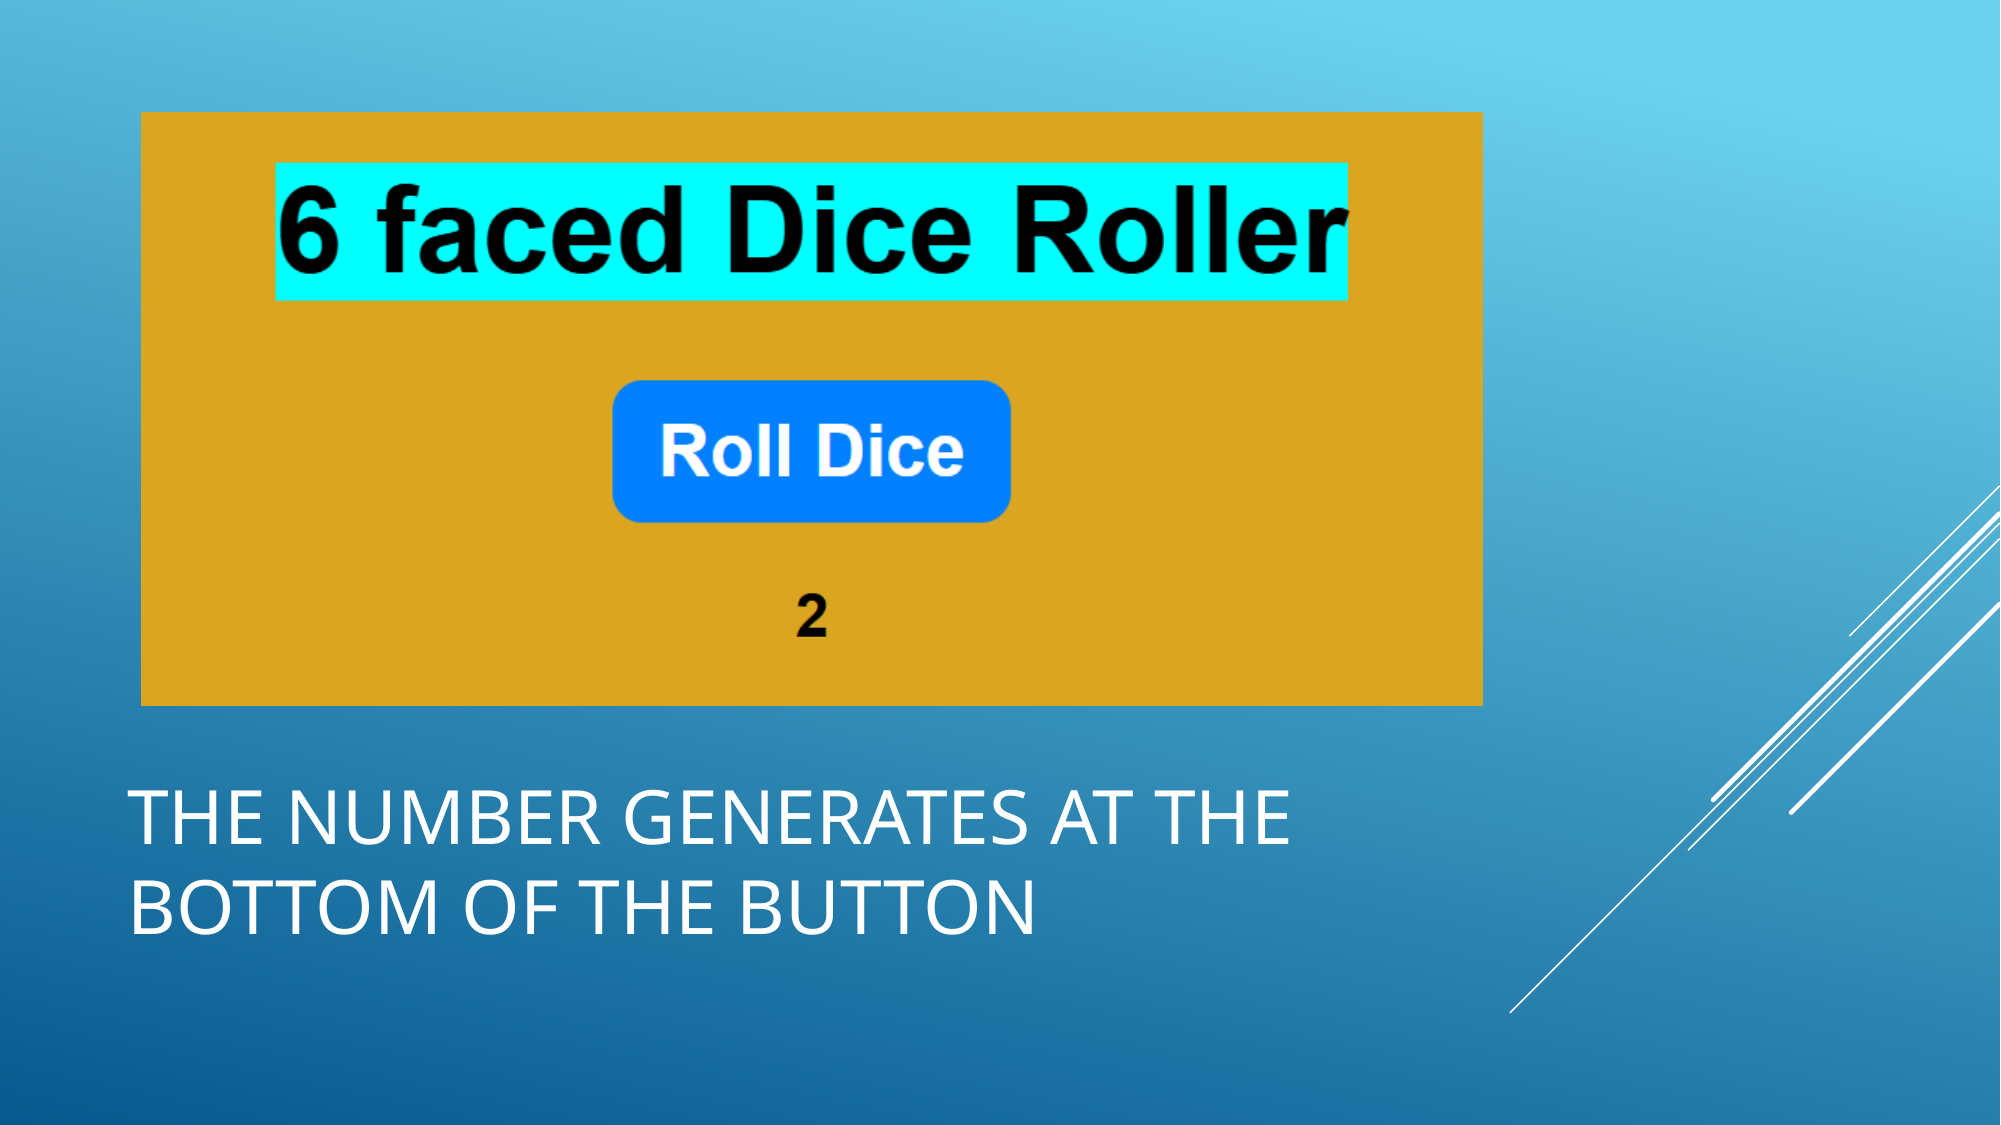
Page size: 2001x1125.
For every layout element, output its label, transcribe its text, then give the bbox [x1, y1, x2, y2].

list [141, 112, 1484, 706]
title THE NUMBER GENERATES AT THE BOTTOM OF THE BUTTON [112, 736, 1513, 984]
